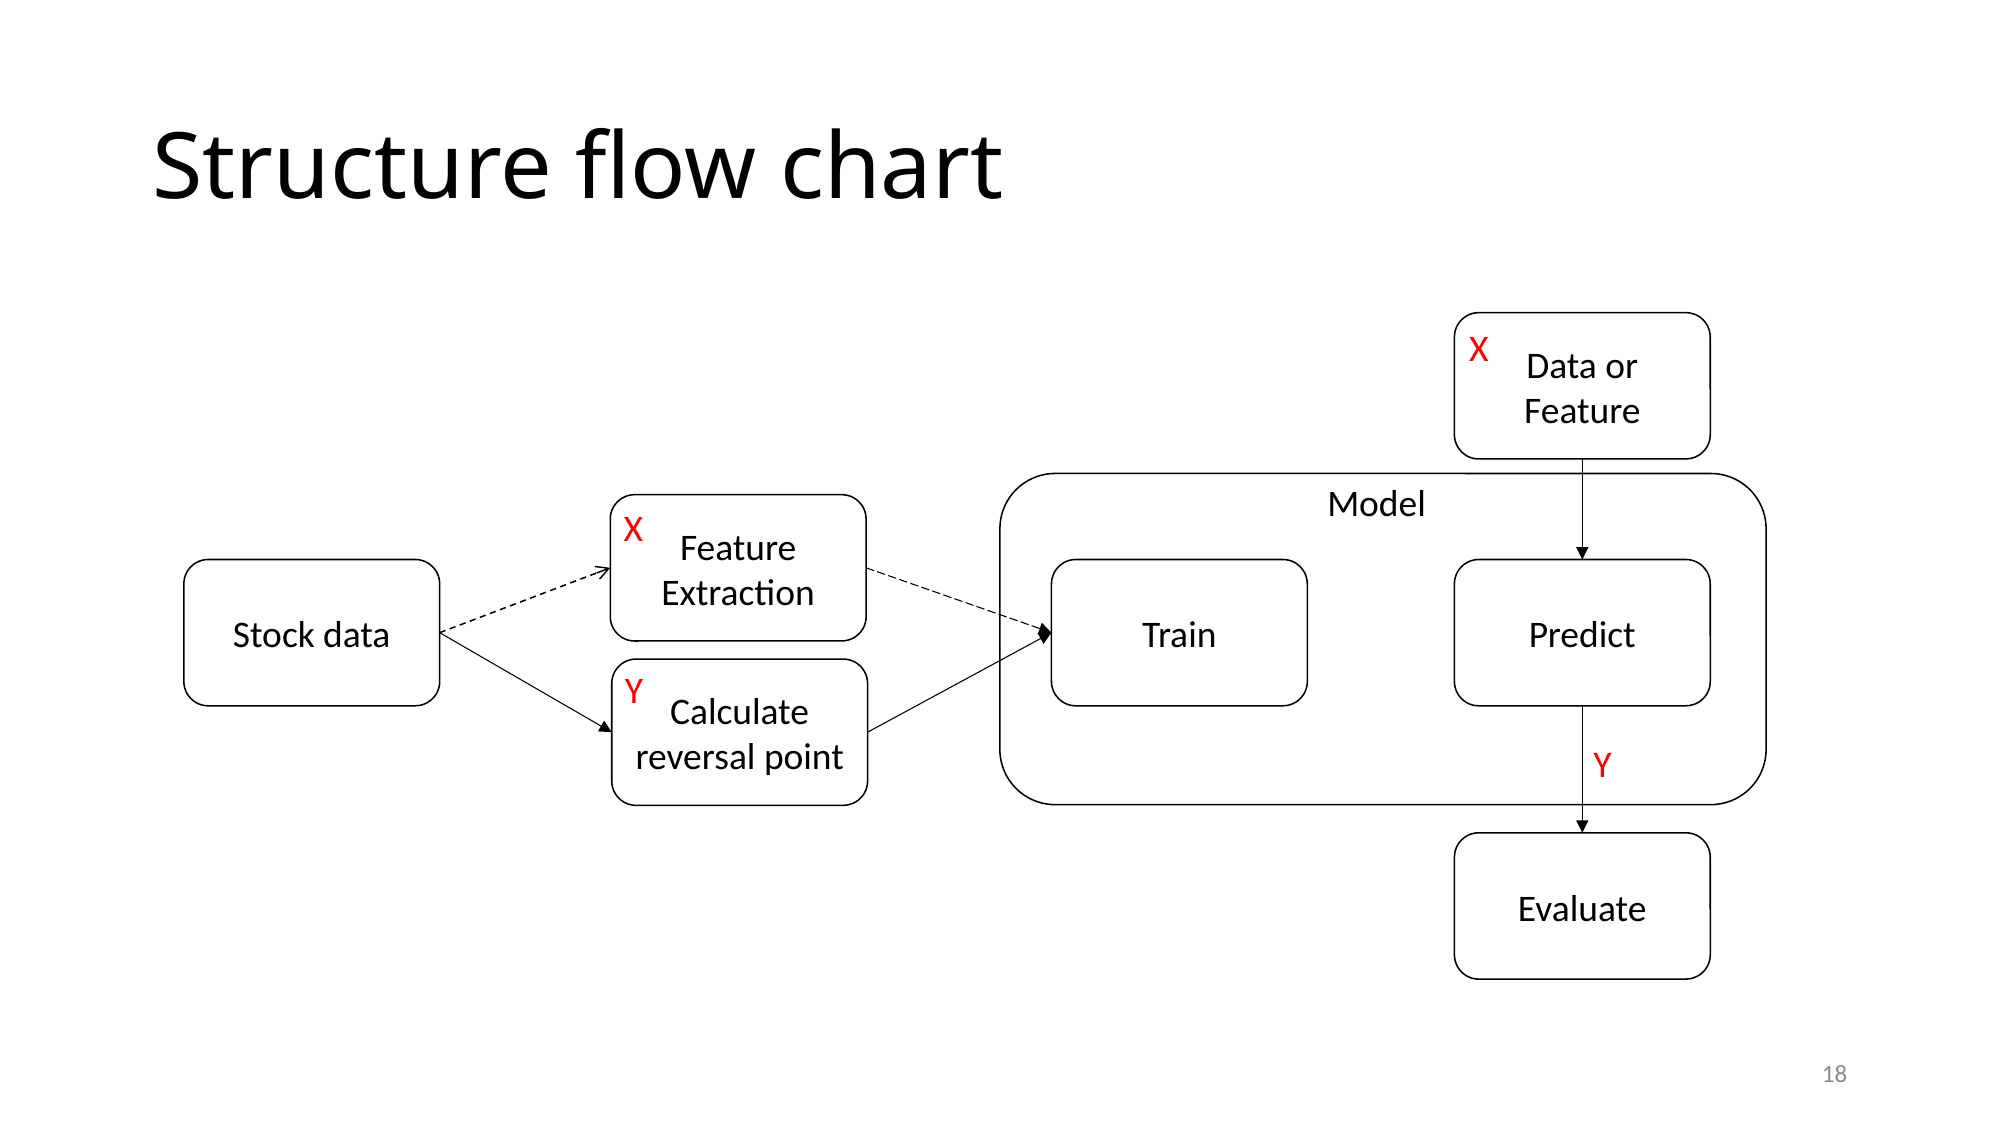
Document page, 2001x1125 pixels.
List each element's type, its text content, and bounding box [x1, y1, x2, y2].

title Structure flow chart [137, 59, 1863, 278]
text_box Feature Extraction [610, 494, 867, 641]
text_box Evaluate [1454, 832, 1711, 980]
slide_number 18 [1412, 1042, 1863, 1103]
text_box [867, 632, 1052, 733]
text_box Stock data [183, 559, 439, 706]
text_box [439, 632, 612, 733]
text_box Y [1583, 732, 1638, 792]
text_box [999, 473, 1767, 805]
text_box Calculate reversal point [611, 659, 868, 806]
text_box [866, 567, 1052, 633]
text_box X [608, 496, 668, 557]
text_box X [1454, 316, 1514, 376]
text_box Model [1312, 471, 1508, 532]
text_box Y [612, 659, 669, 719]
text_box Y [1578, 732, 1582, 792]
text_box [439, 567, 611, 633]
text_box Data or Feature [1454, 312, 1711, 459]
